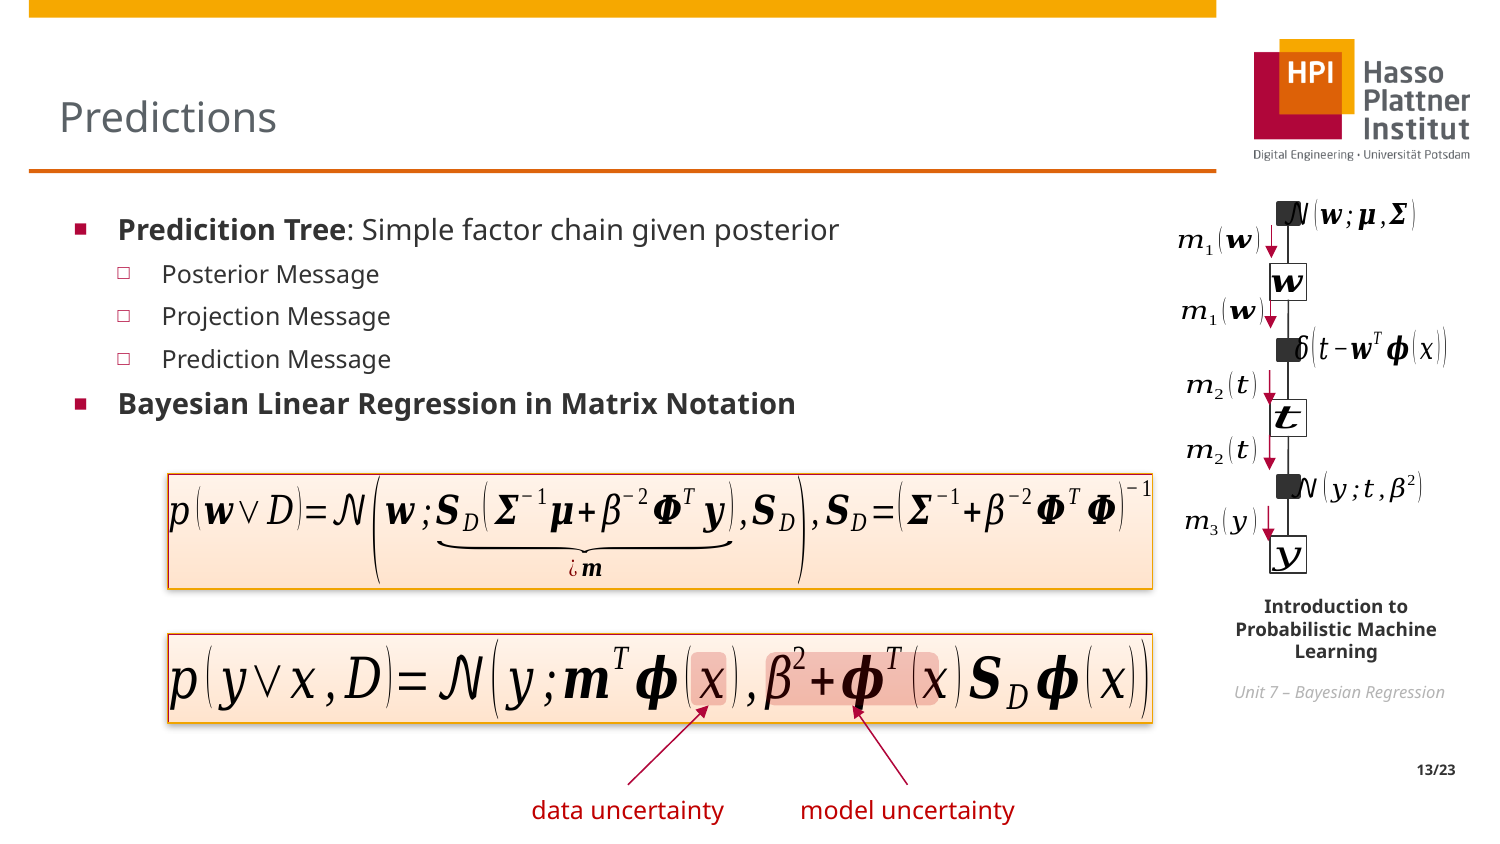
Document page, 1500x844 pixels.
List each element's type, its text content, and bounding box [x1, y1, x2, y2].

text_box [763, 650, 942, 708]
title Predictions [58, 17, 1187, 170]
text_box [688, 650, 729, 708]
text_box [1276, 474, 1301, 499]
text_box [1276, 201, 1301, 226]
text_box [627, 705, 709, 785]
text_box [852, 705, 908, 785]
picture [1254, 39, 1470, 161]
text_box [1276, 338, 1301, 362]
text_box model uncertainty [805, 784, 1010, 835]
text_box data uncertainty [525, 784, 731, 835]
